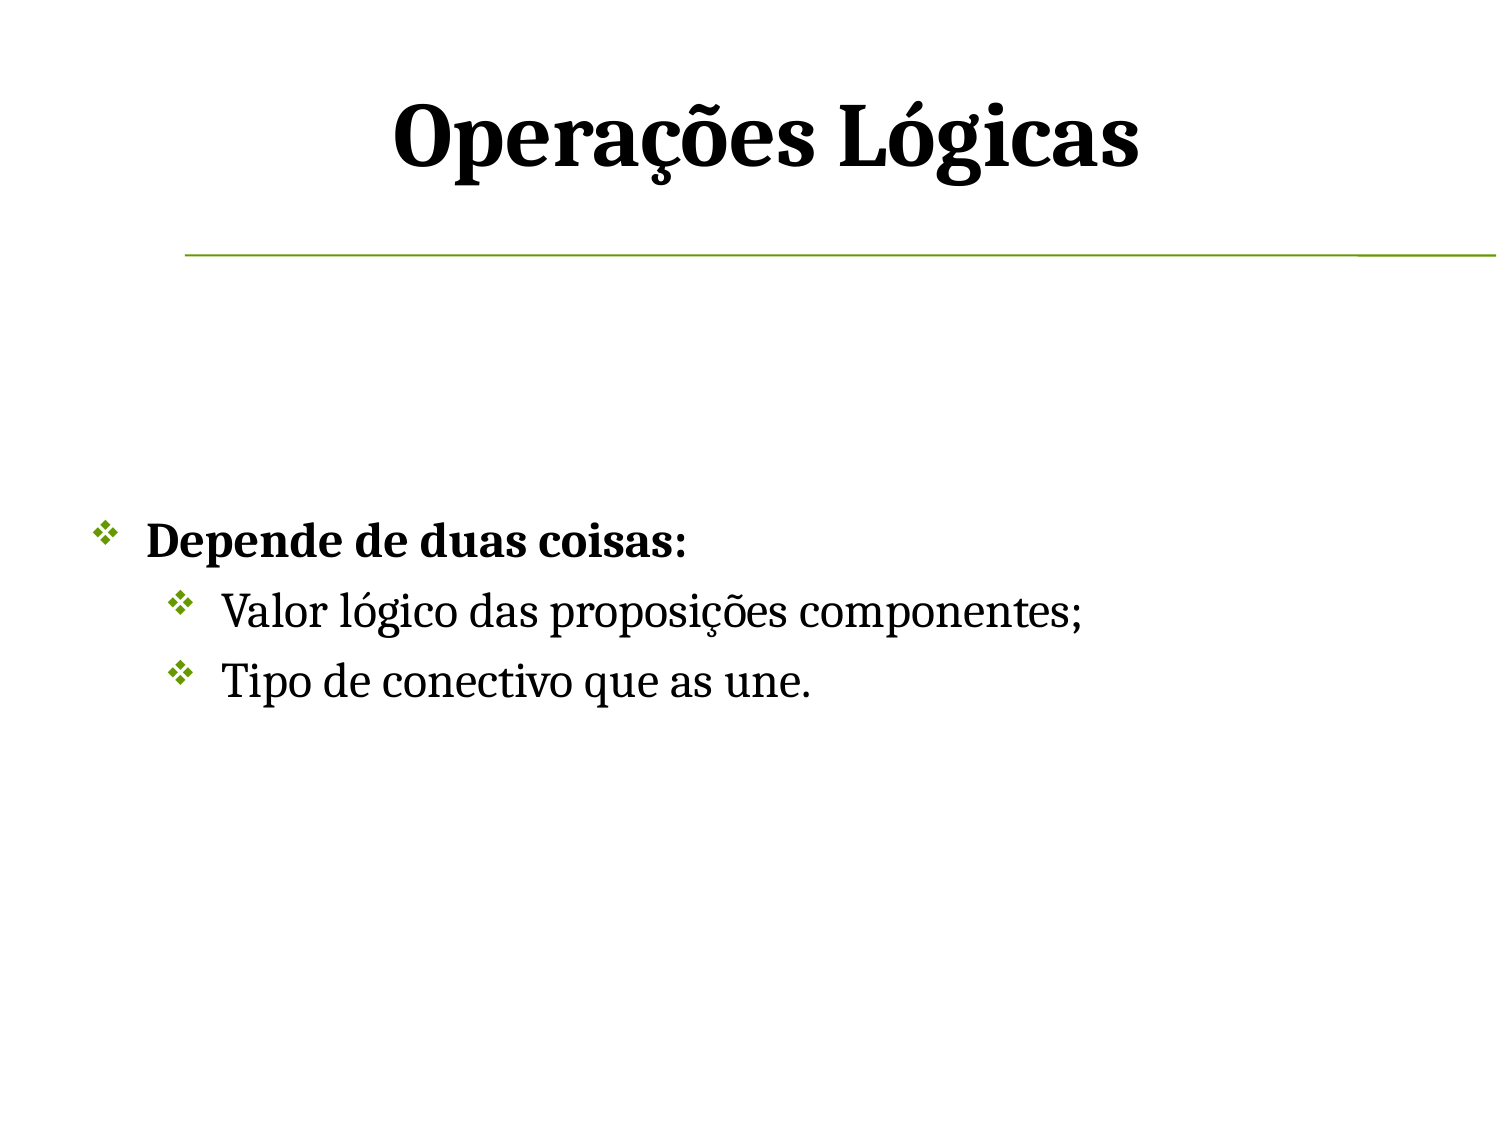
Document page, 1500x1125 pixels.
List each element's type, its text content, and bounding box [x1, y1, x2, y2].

text_box Depende de duas coisas: Valor lógico das proposições componentes; Tipo de conectivo que as une. [74, 499, 1425, 762]
text_box Operações Lógicas [70, 19, 1465, 254]
